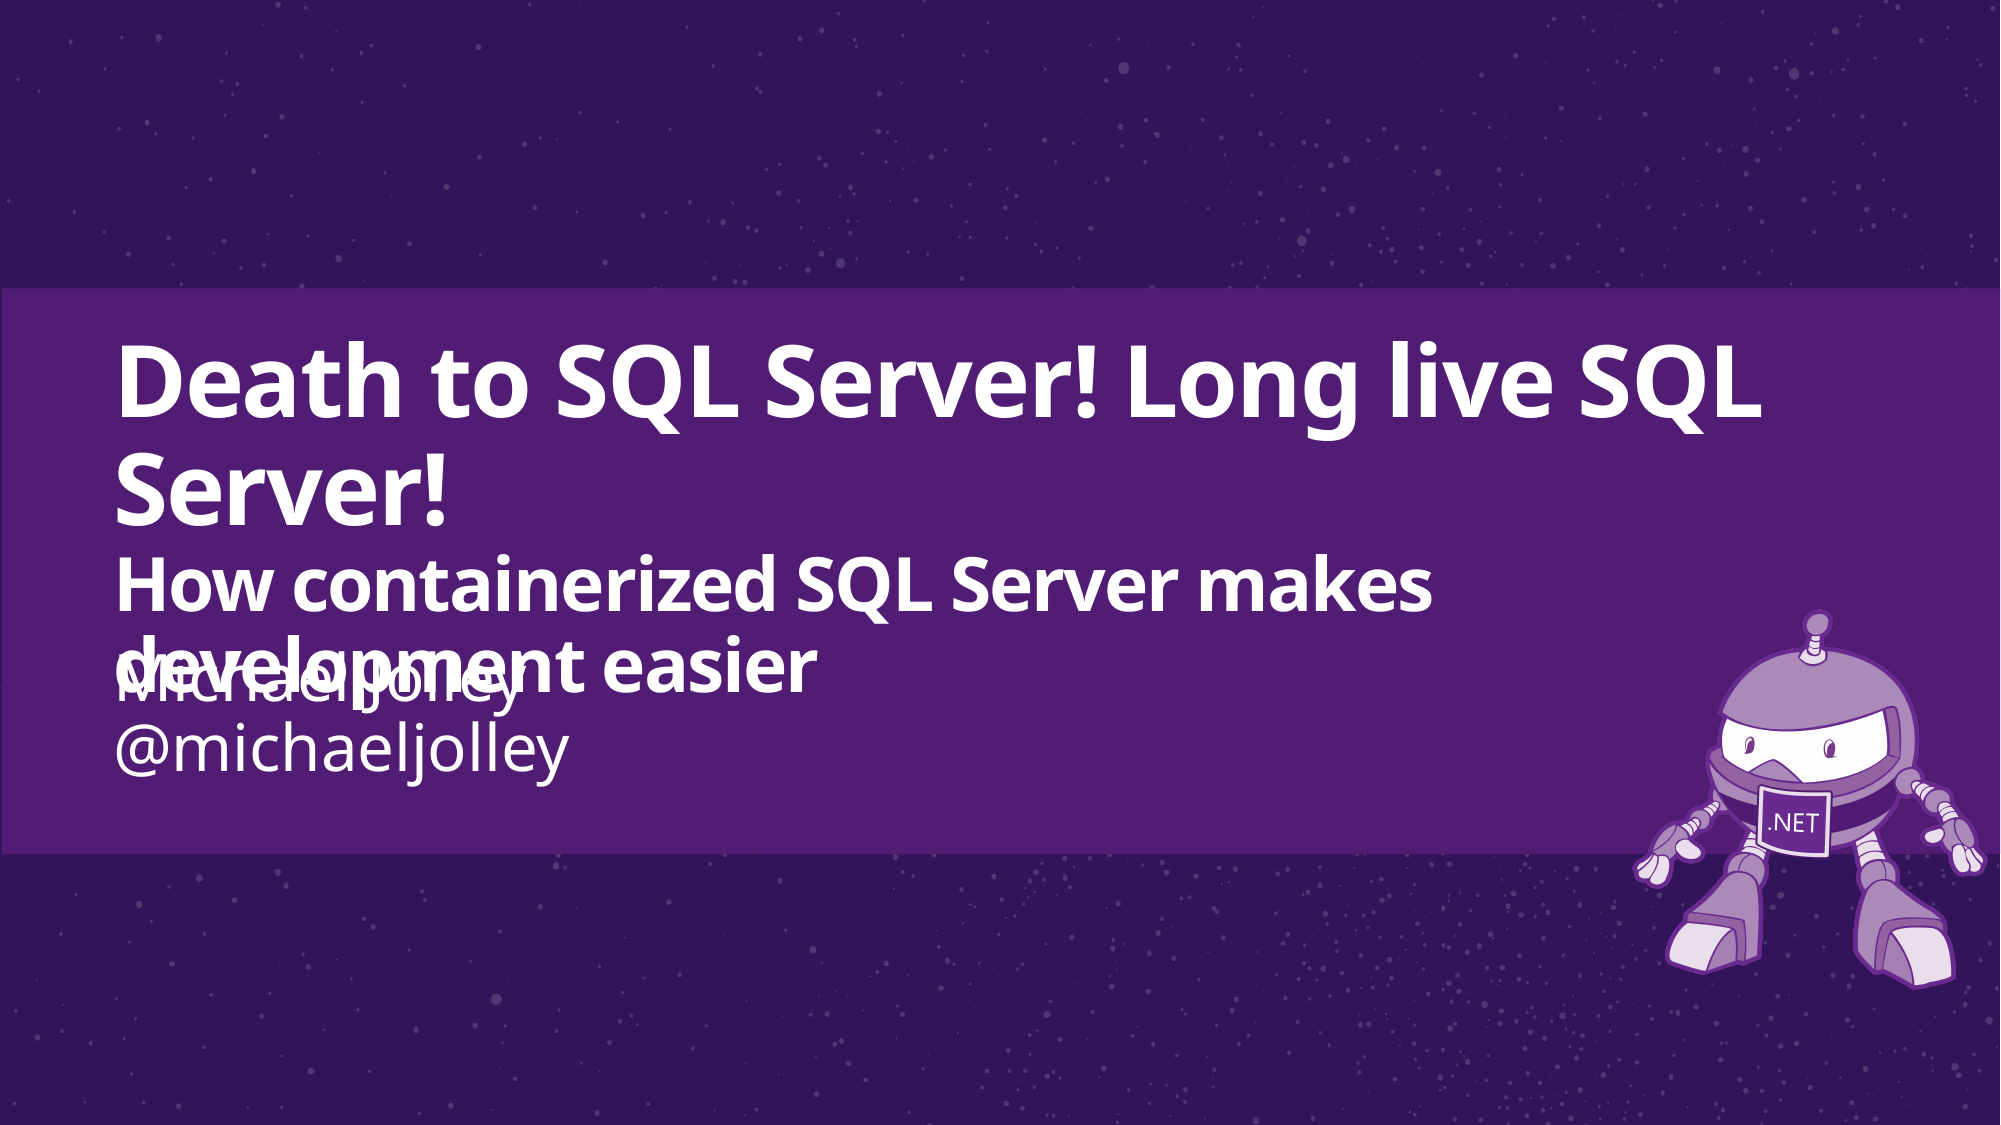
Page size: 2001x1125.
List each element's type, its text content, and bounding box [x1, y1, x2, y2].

list Michael Jolley @michaeljolley [89, 626, 1707, 819]
title Death to SQL Server! Long live SQL Server! How containerized SQL Server makes development easier [89, 315, 1904, 610]
picture [0, 0, 2000, 1125]
